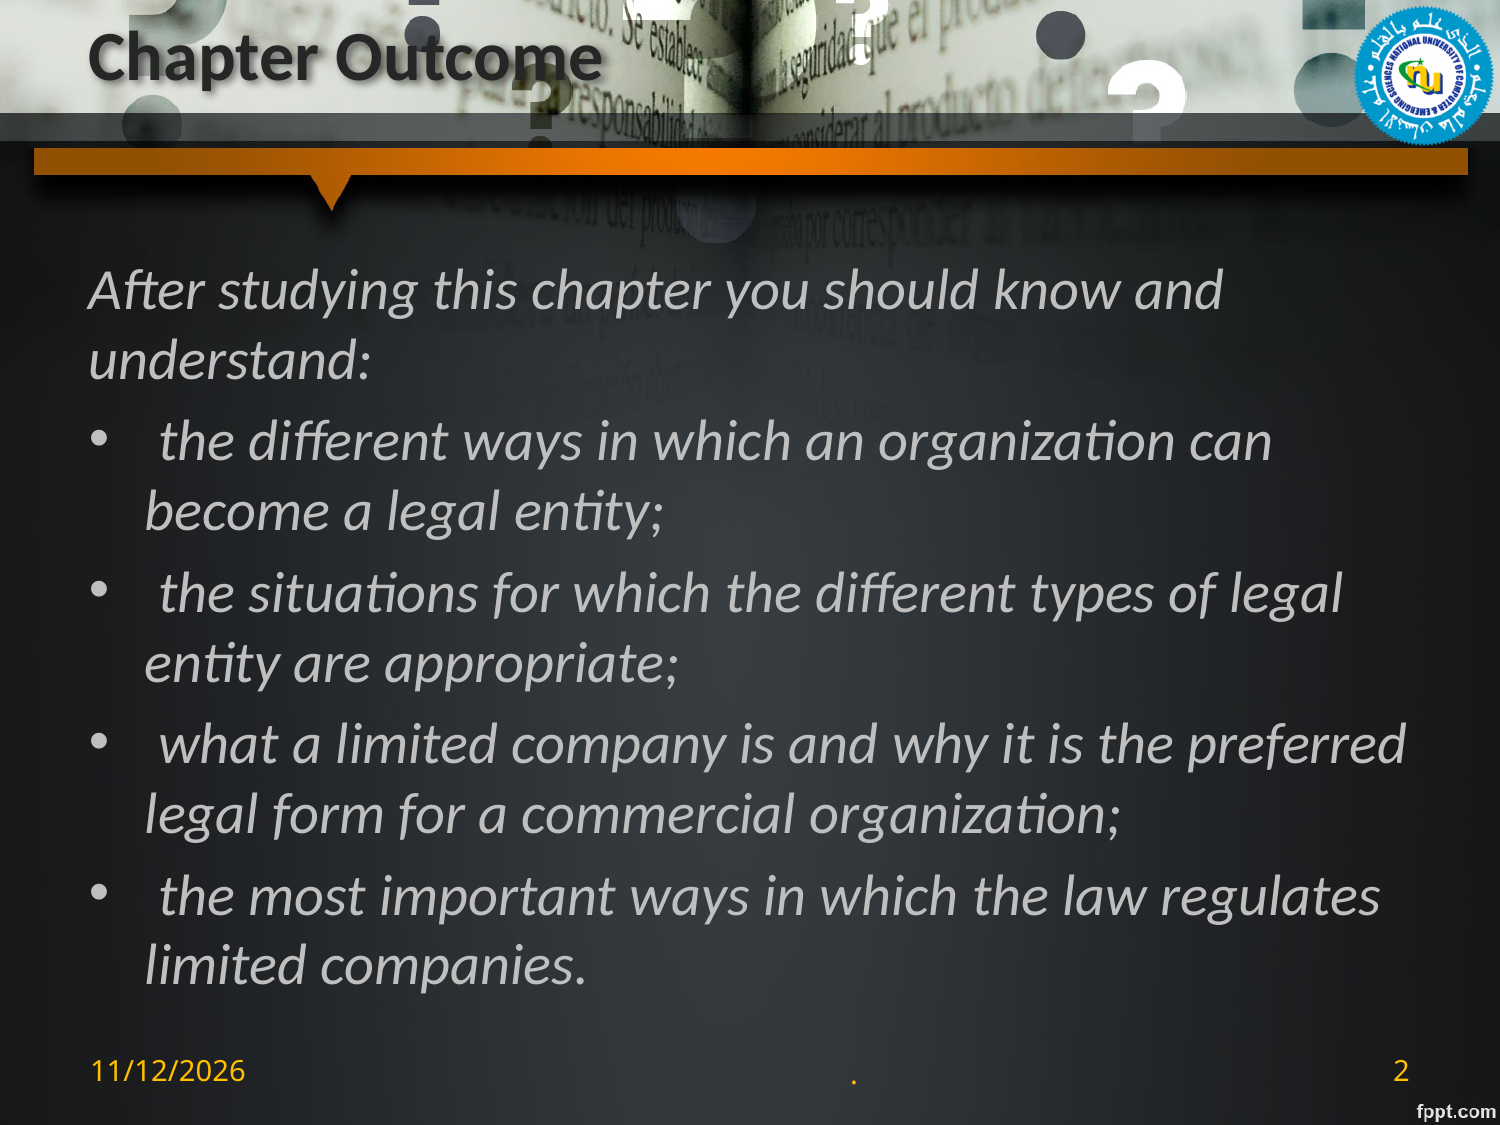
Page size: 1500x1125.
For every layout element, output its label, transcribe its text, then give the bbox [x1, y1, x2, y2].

slide_number 2 [1074, 1042, 1425, 1103]
list After studying this chapter you should know and understand: the different ways in which an organization can become a legal entity; the situations for which the different types of legal entity are appropriate; what a limited company is and why it is the preferred legal form for a commercial organization; the most important ways in which the law regulates limited companies. [73, 243, 1459, 1014]
footer . [549, 1042, 1074, 1103]
picture [0, 0, 1500, 1125]
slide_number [75, 1042, 425, 1103]
title Chapter Outcome [73, 1, 1424, 102]
